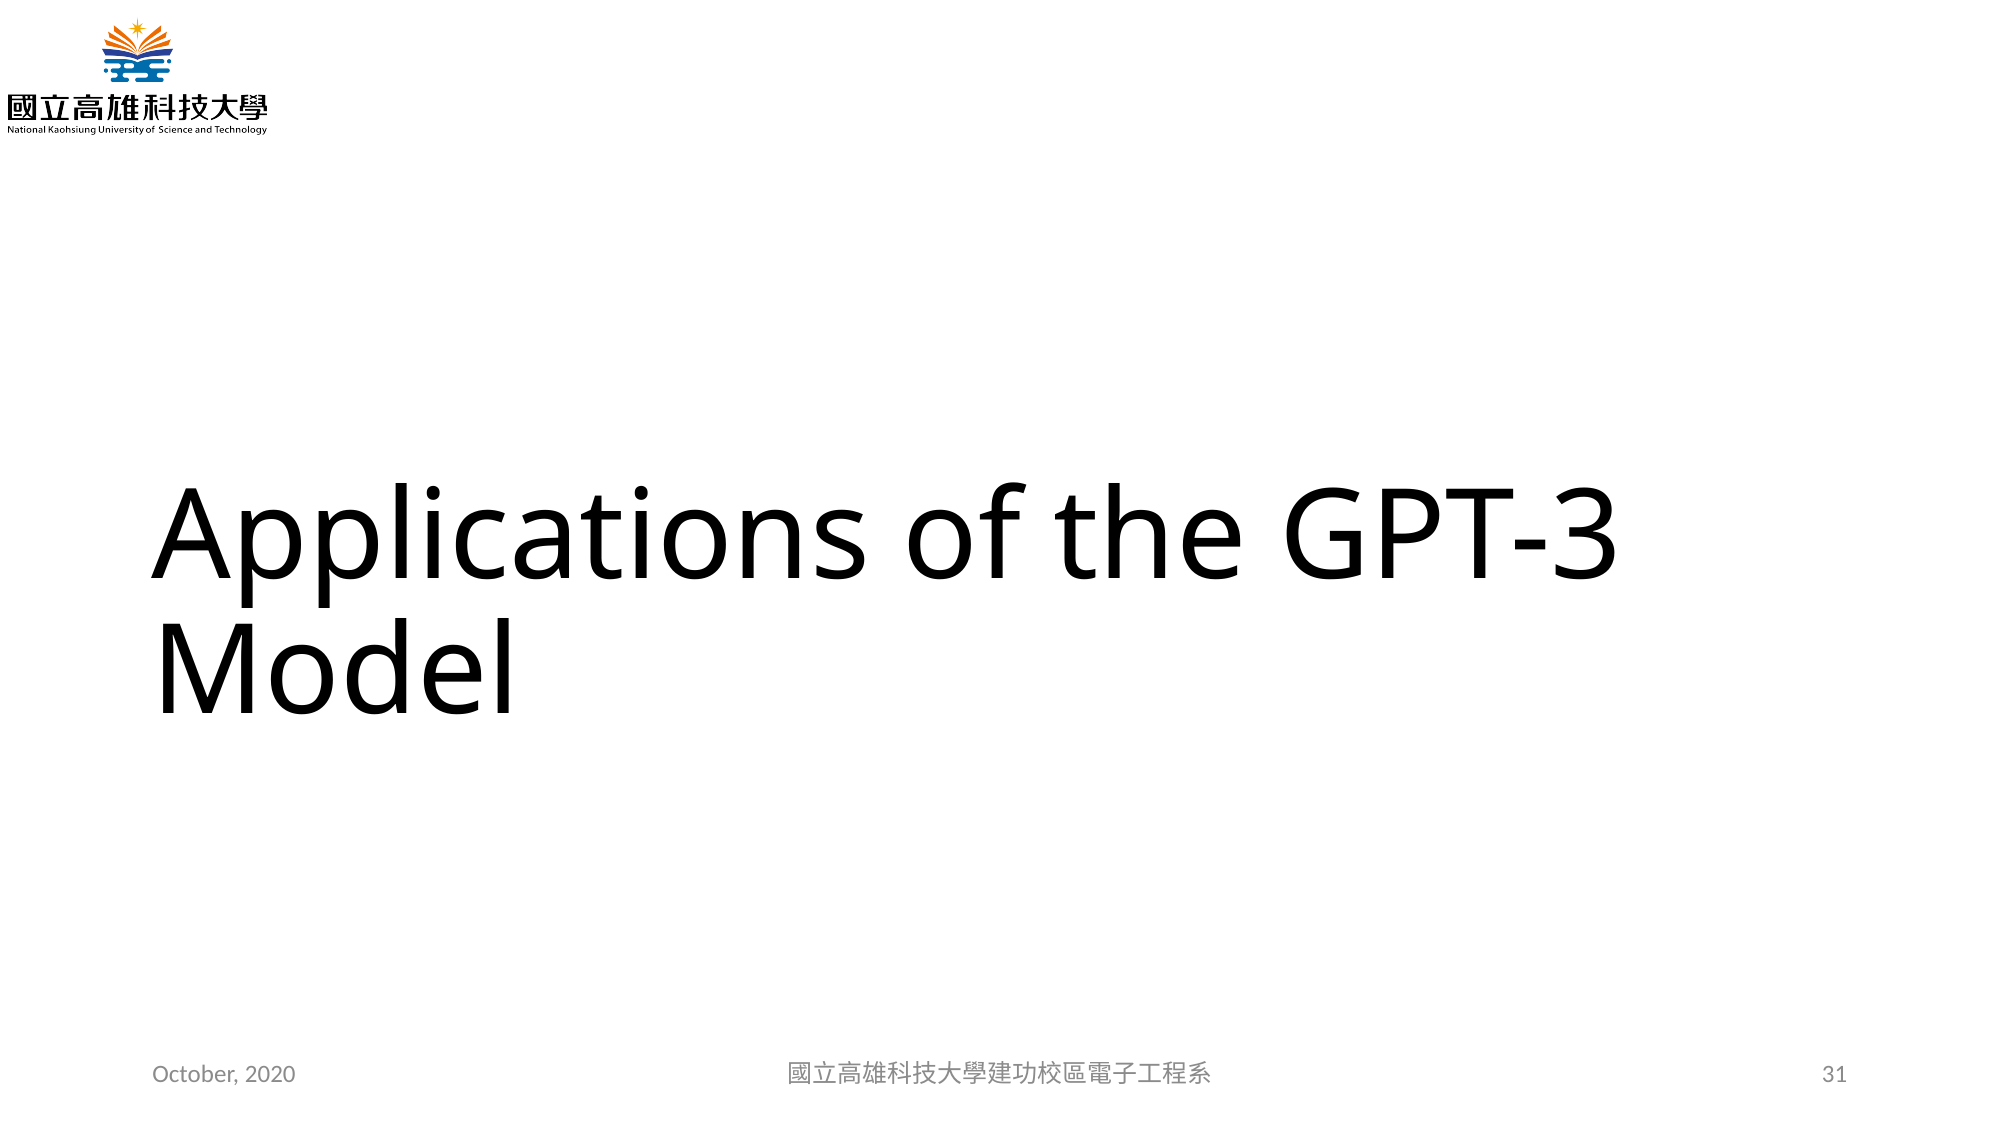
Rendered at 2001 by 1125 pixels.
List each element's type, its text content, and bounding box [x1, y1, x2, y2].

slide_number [137, 1042, 588, 1103]
picture [8, 16, 267, 135]
title Applications of the GPT-3 Model [136, 280, 1862, 749]
slide_number 31 [1412, 1042, 1863, 1103]
footer 國立高雄科技大學建功校區電子工程系 [662, 1042, 1338, 1103]
